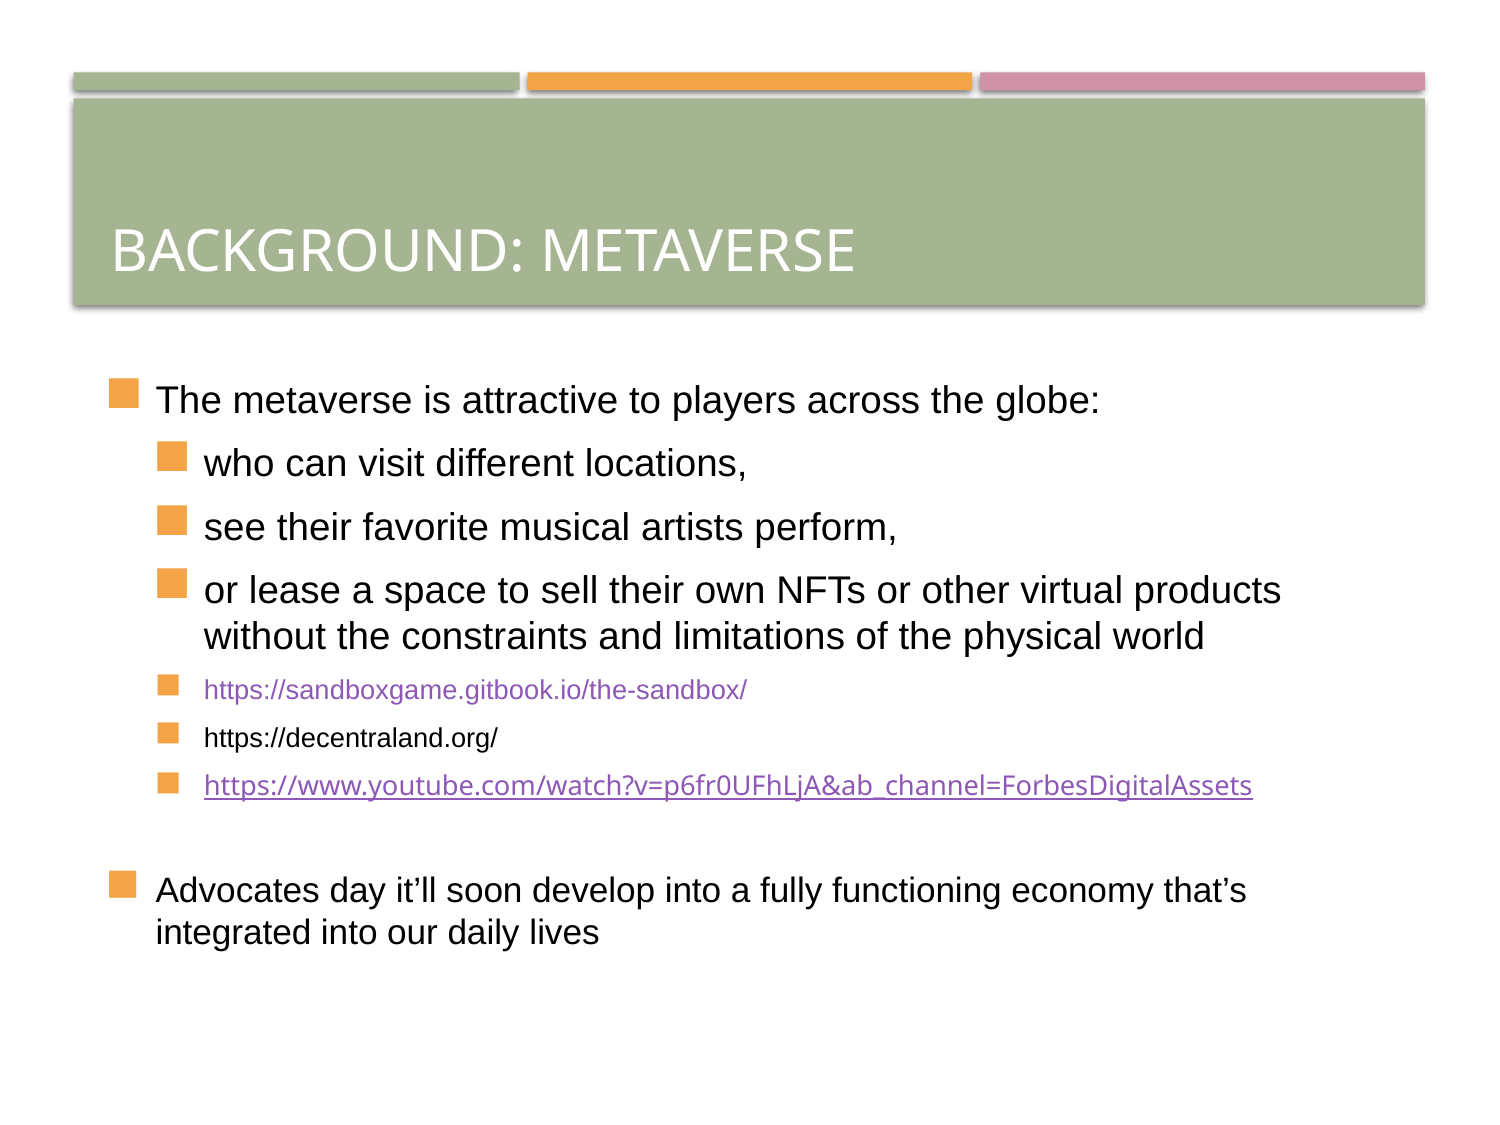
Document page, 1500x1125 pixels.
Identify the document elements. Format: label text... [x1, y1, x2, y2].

list The metaverse is attractive to players across the globe: who can visit different locations, see their favorite musical artists perform, or lease a space to sell their own NFTs or other virtual products without the constraints and limitations of the physical world https://sandboxgame.gitbook.io/the-sandbox/ https://decentraland.org/ https://www.youtube.com/watch?v=p6fr0UFhLjA&ab_channel=ForbesDigitalAssets Advocates day it’ll soon develop into a fully functioning economy that’s integrated into our daily lives [95, 365, 1406, 962]
title Background: metaverse [95, 112, 1406, 291]
